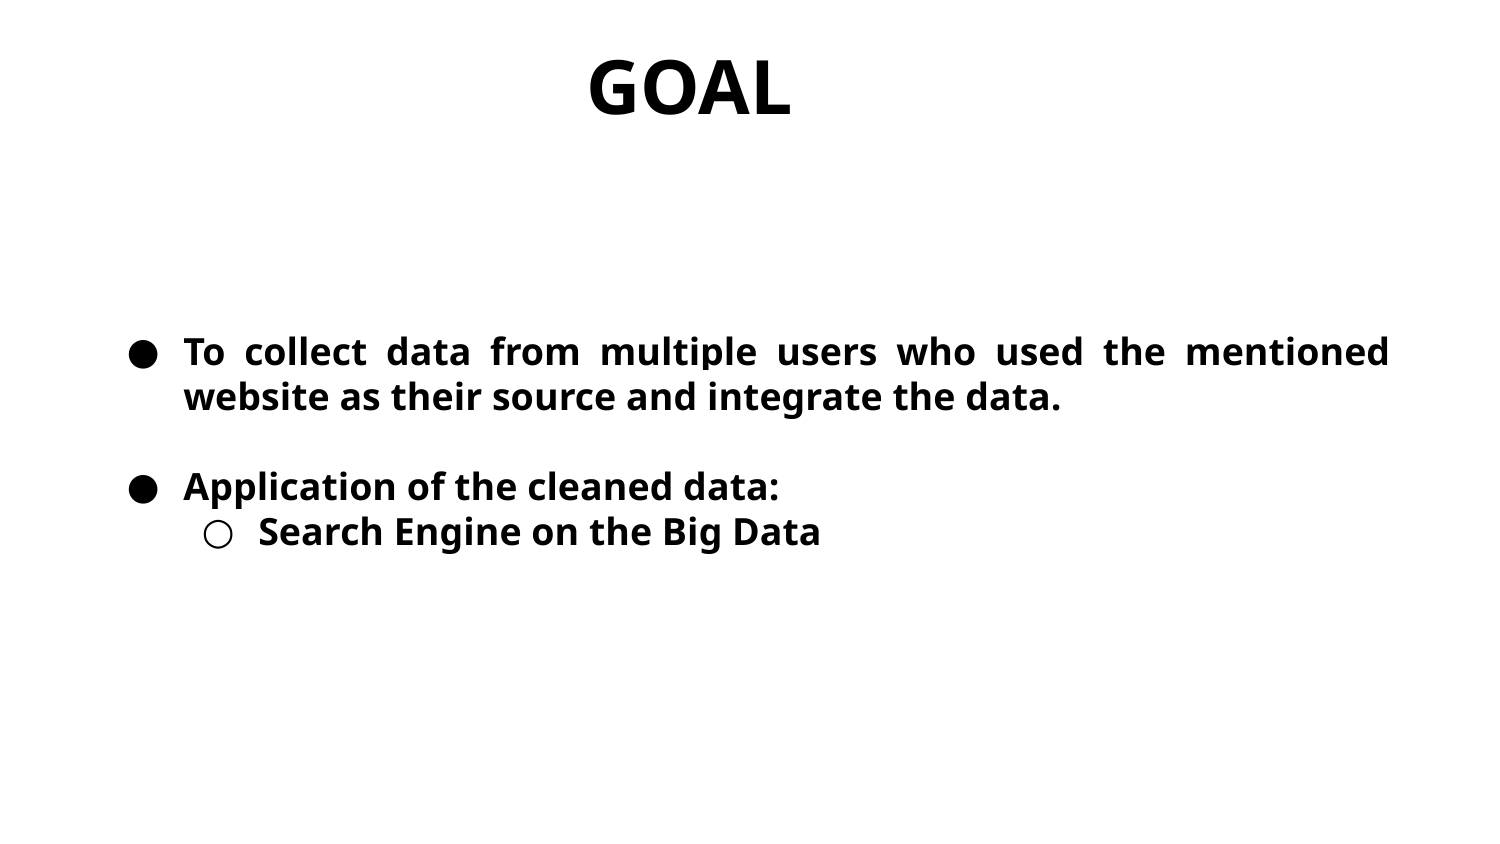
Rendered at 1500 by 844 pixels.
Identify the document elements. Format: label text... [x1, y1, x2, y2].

text_box To collect data from multiple users who used the mentioned website as their source and integrate the data. Application of the cleaned data: Search Engine on the Big Data [93, 312, 1407, 749]
text_box GOAL [443, 10, 936, 176]
